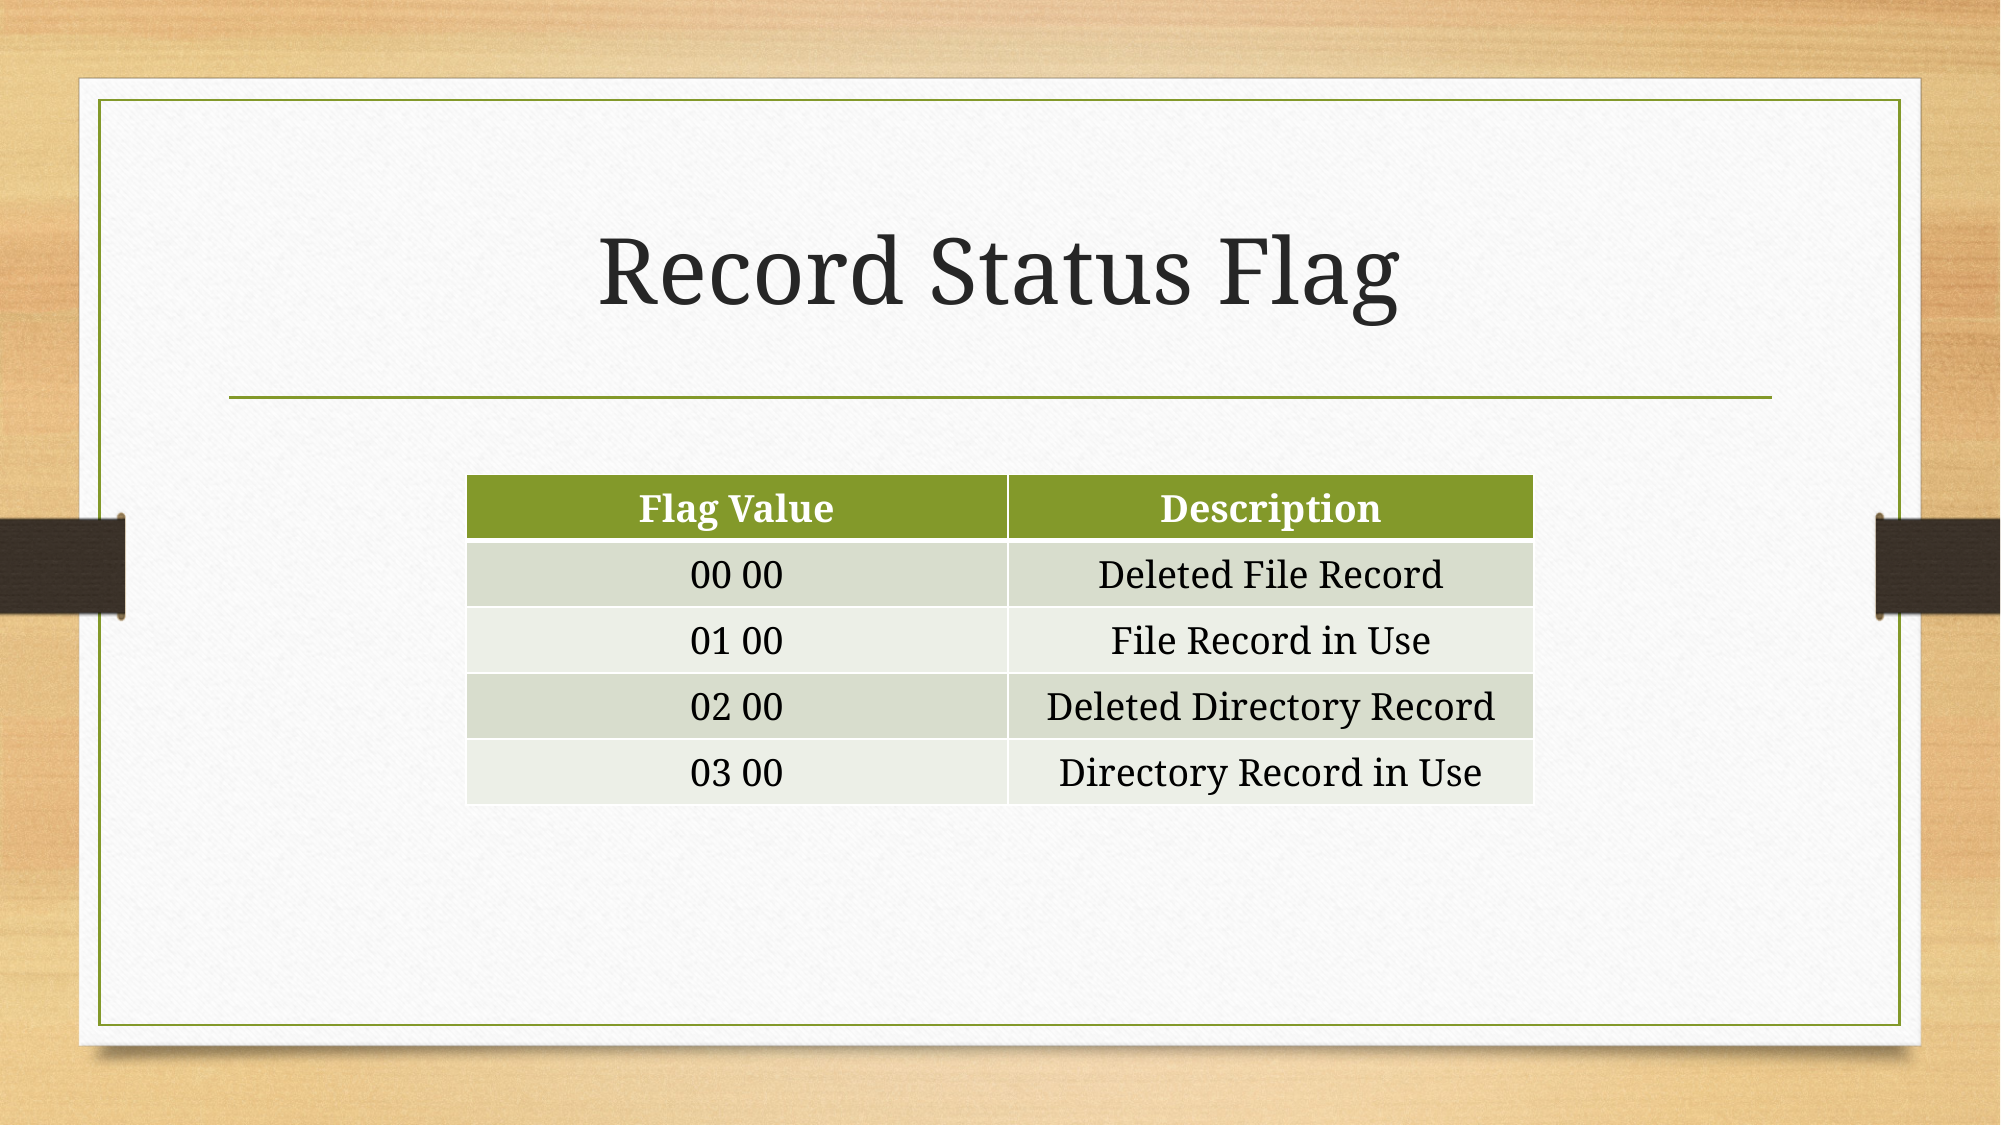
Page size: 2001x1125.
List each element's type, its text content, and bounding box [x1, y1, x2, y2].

table_cell 03 00 [467, 740, 1007, 804]
table_cell 02 00 [467, 674, 1007, 738]
table_cell File Record in Use [1009, 608, 1533, 672]
title Record Status Flag [212, 161, 1788, 375]
table_cell 00 00 [467, 543, 1007, 606]
picture [0, 0, 2001, 1125]
table_header Flag Value [467, 475, 1007, 538]
table_header Description [1009, 475, 1533, 538]
table_cell 01 00 [467, 608, 1007, 672]
table_cell Deleted File Record [1009, 543, 1533, 606]
table_cell Directory Record in Use [1009, 740, 1533, 804]
table_cell Deleted Directory Record [1009, 674, 1533, 738]
